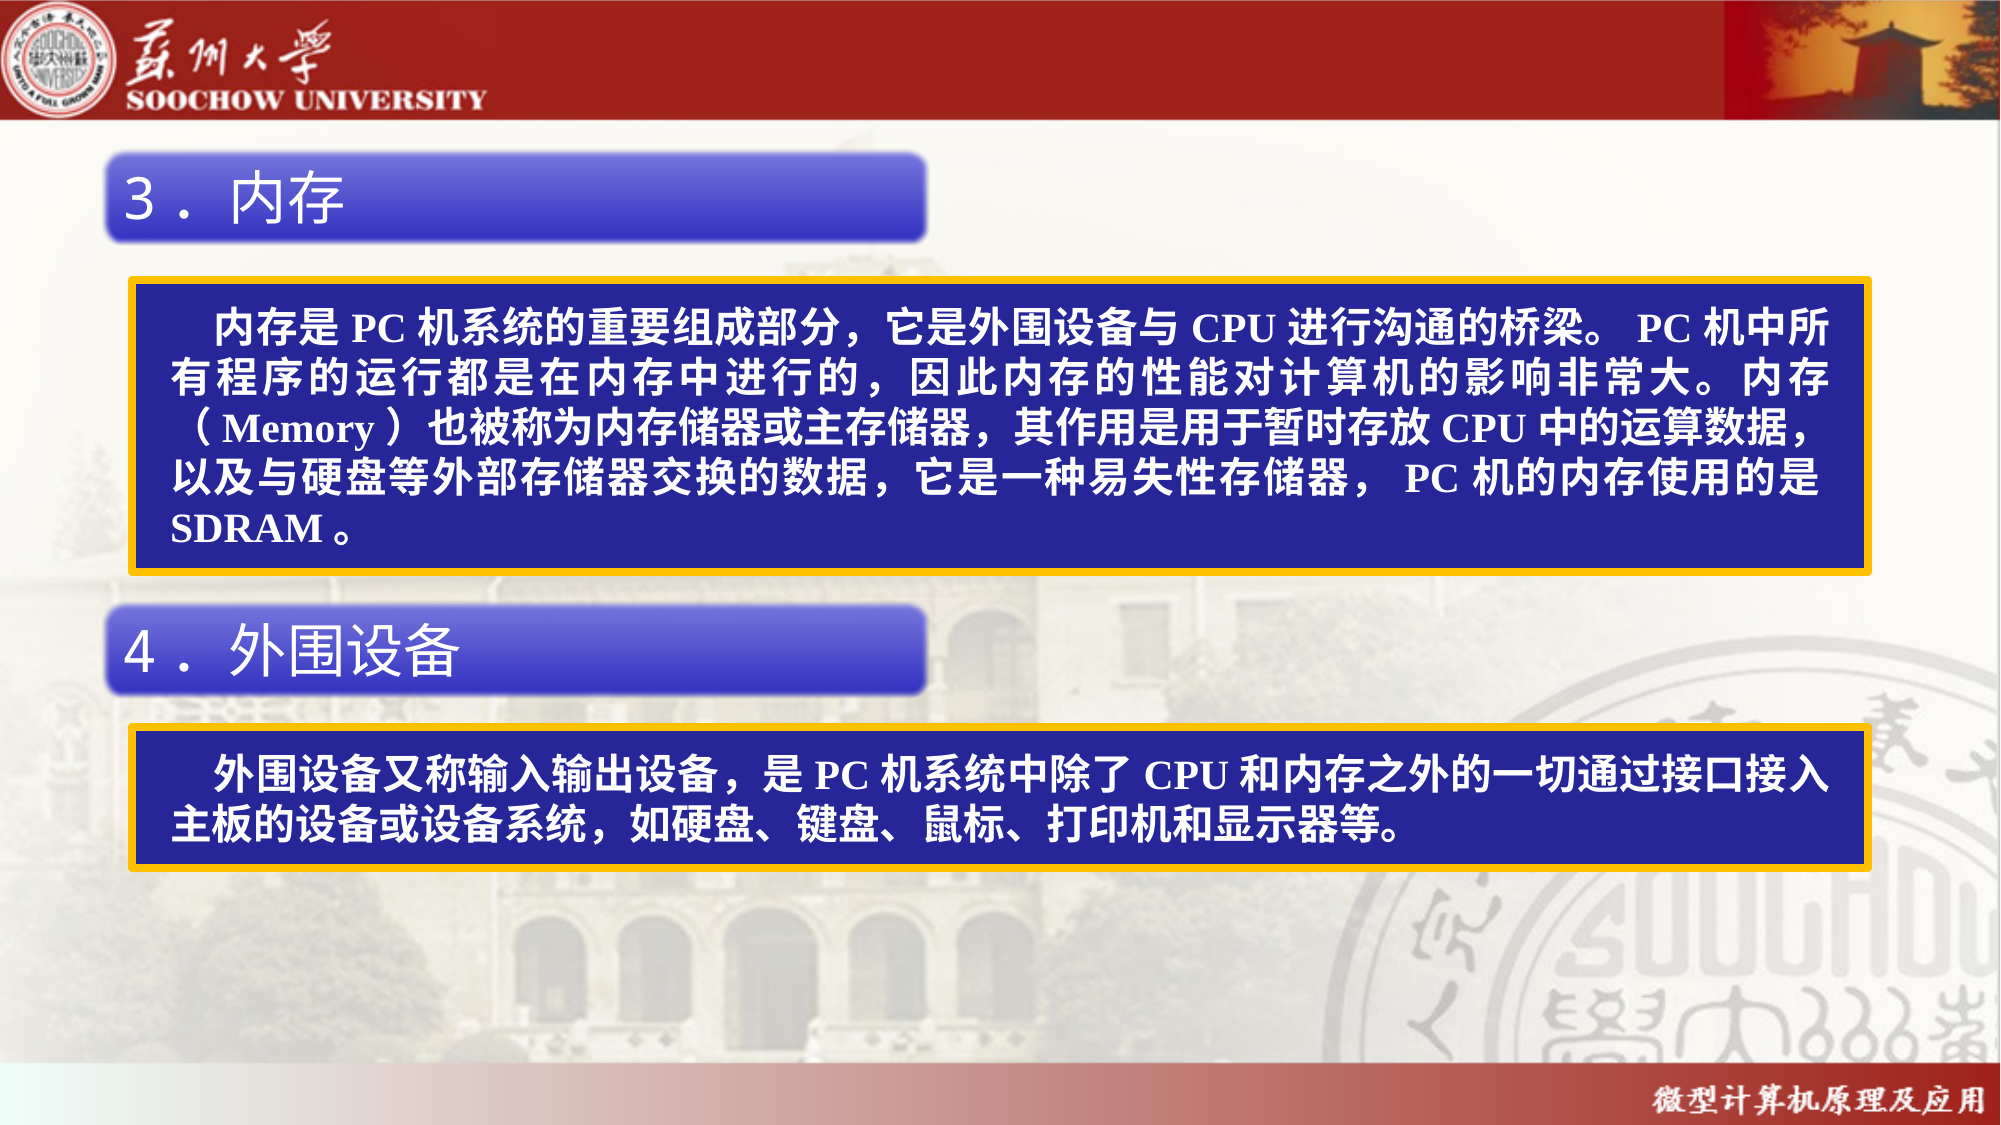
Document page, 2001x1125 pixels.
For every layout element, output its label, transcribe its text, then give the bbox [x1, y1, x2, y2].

text_box 内存是PC机系统的重要组成部分，它是外围设备与CPU进行沟通的桥梁。PC机中所有程序的运行都是在内存中进行的，因此内存的性能对计算机的影响非常大。内存（Memory）也被称为内存储器或主存储器，其作用是用于暂时存放CPU中的运算数据，以及与硬盘等外部存储器交换的数据，它是一种易失性存储器，PC机的内存使用的是SDRAM。 [131, 280, 1869, 572]
text_box 外围设备又称输入输出设备，是PC机系统中除了CPU和内存之外的一切通过接口接入主板的设备或设备系统，如硬盘、键盘、鼠标、打印机和显示器等。 [131, 726, 1869, 869]
text_box 4．外围设备 [112, 612, 922, 690]
picture [0, 0, 2001, 1125]
text_box 3．内存 [112, 159, 922, 238]
